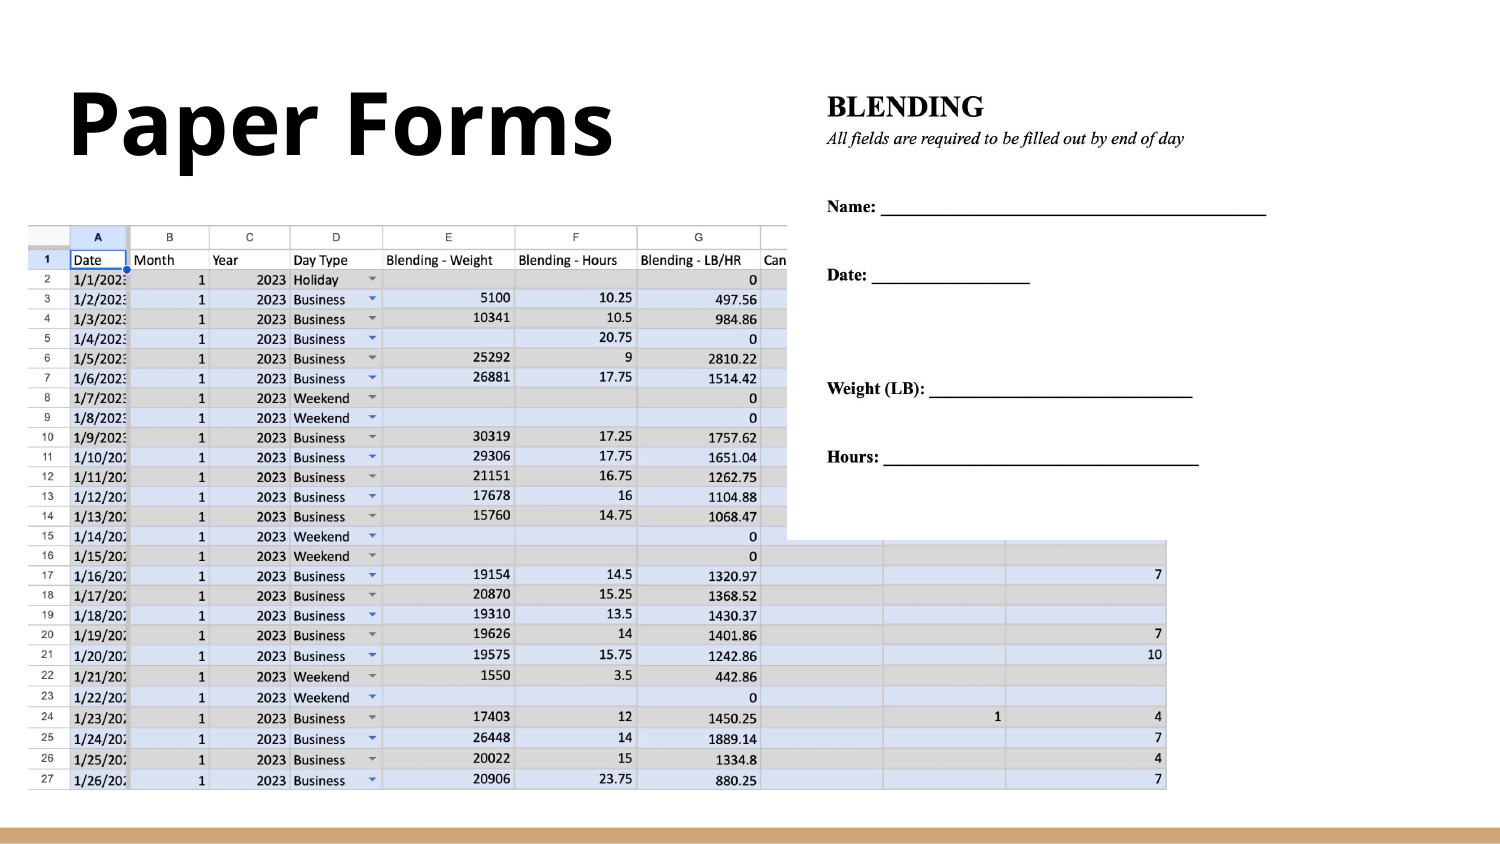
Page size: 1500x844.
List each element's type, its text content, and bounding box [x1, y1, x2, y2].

picture [28, 35, 1481, 790]
title Paper Forms [51, 51, 782, 189]
